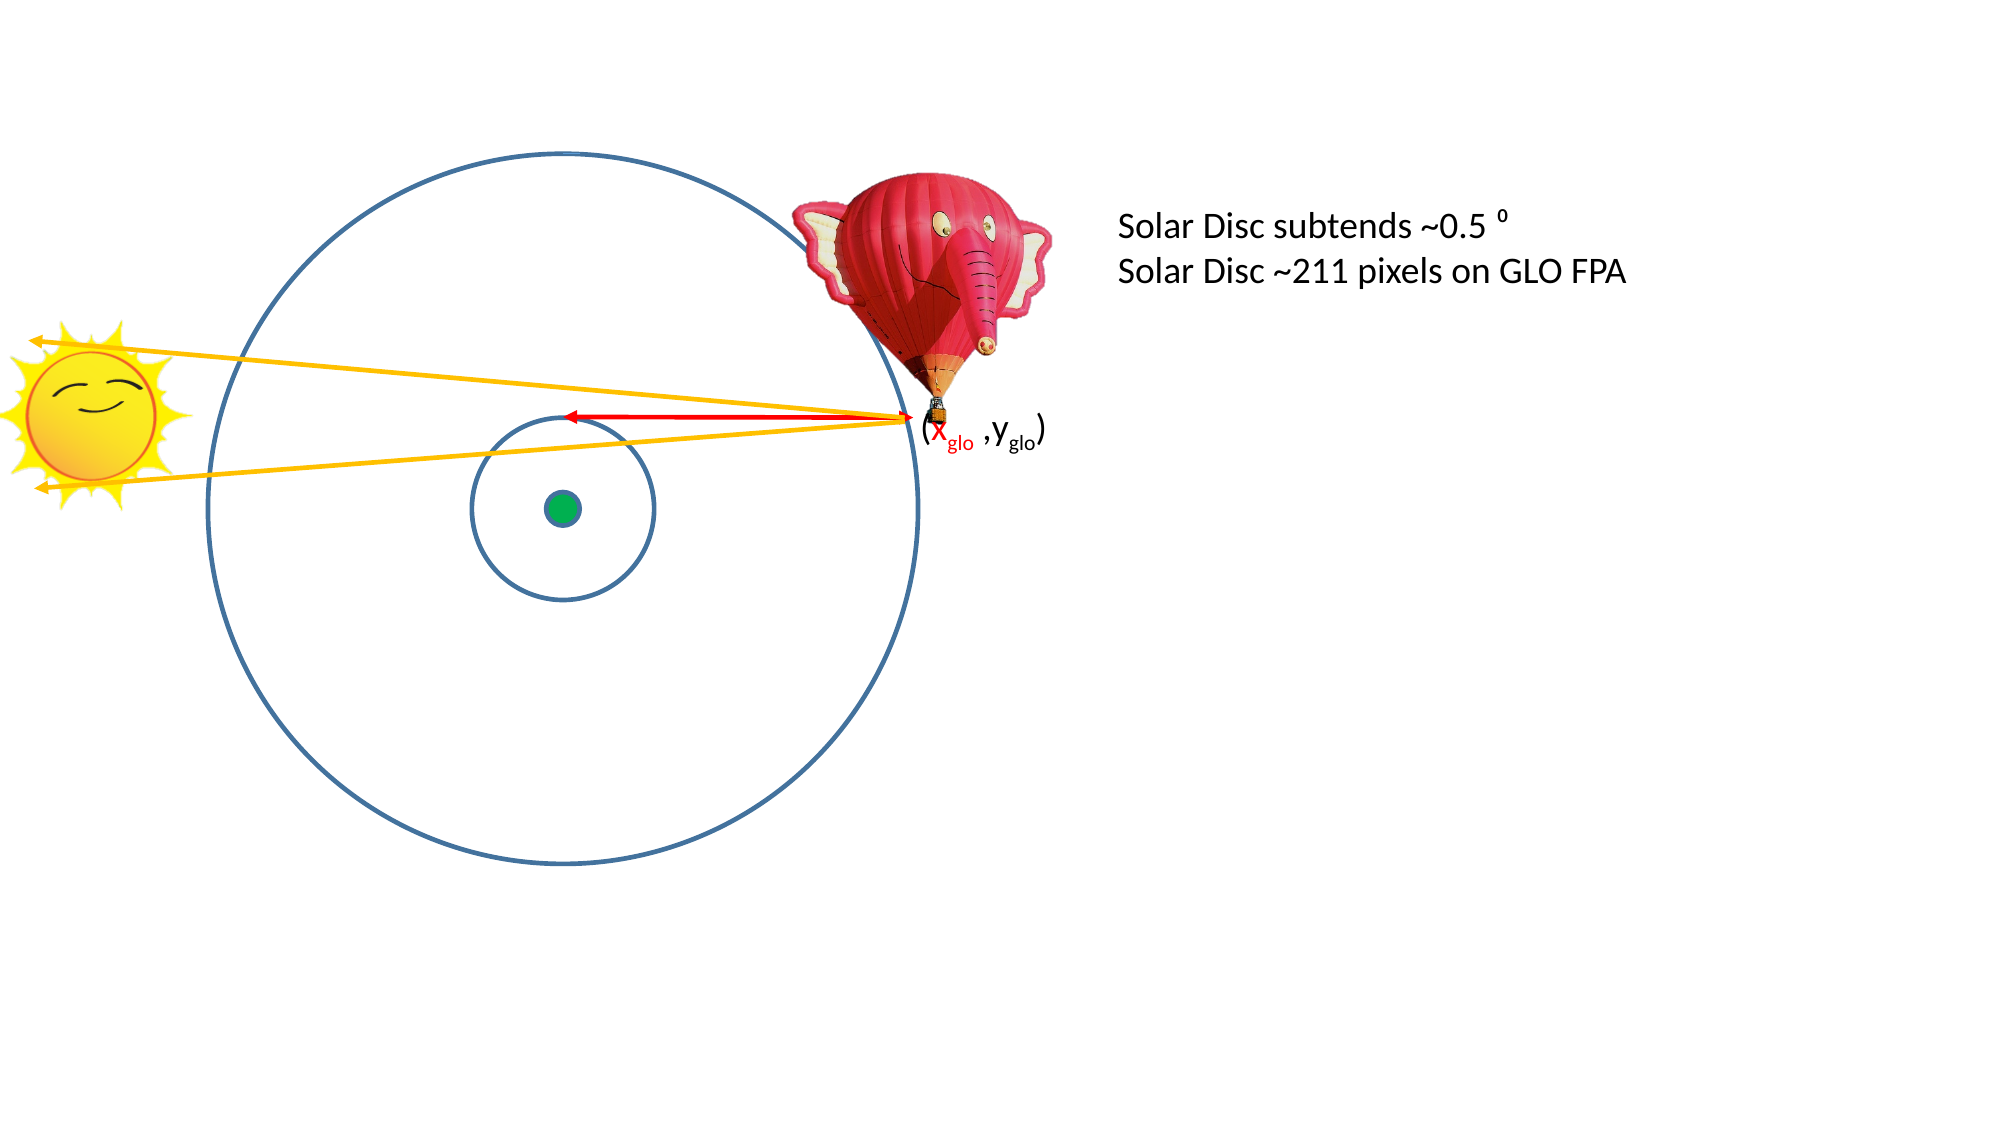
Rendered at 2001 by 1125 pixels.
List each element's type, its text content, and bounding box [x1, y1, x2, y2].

text_box [545, 491, 581, 527]
text_box [206, 462, 920, 865]
text_box [249, 152, 789, 340]
text_box Solar Disc subtends ~0.5 ⁰ Solar Disc ~211 pixels on GLO FPA [1103, 193, 1690, 343]
picture [0, 318, 195, 516]
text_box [28, 340, 905, 418]
picture [789, 168, 1055, 427]
text_box [470, 489, 656, 602]
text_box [34, 421, 905, 489]
text_box (xglo ,yglo) [905, 395, 1071, 462]
